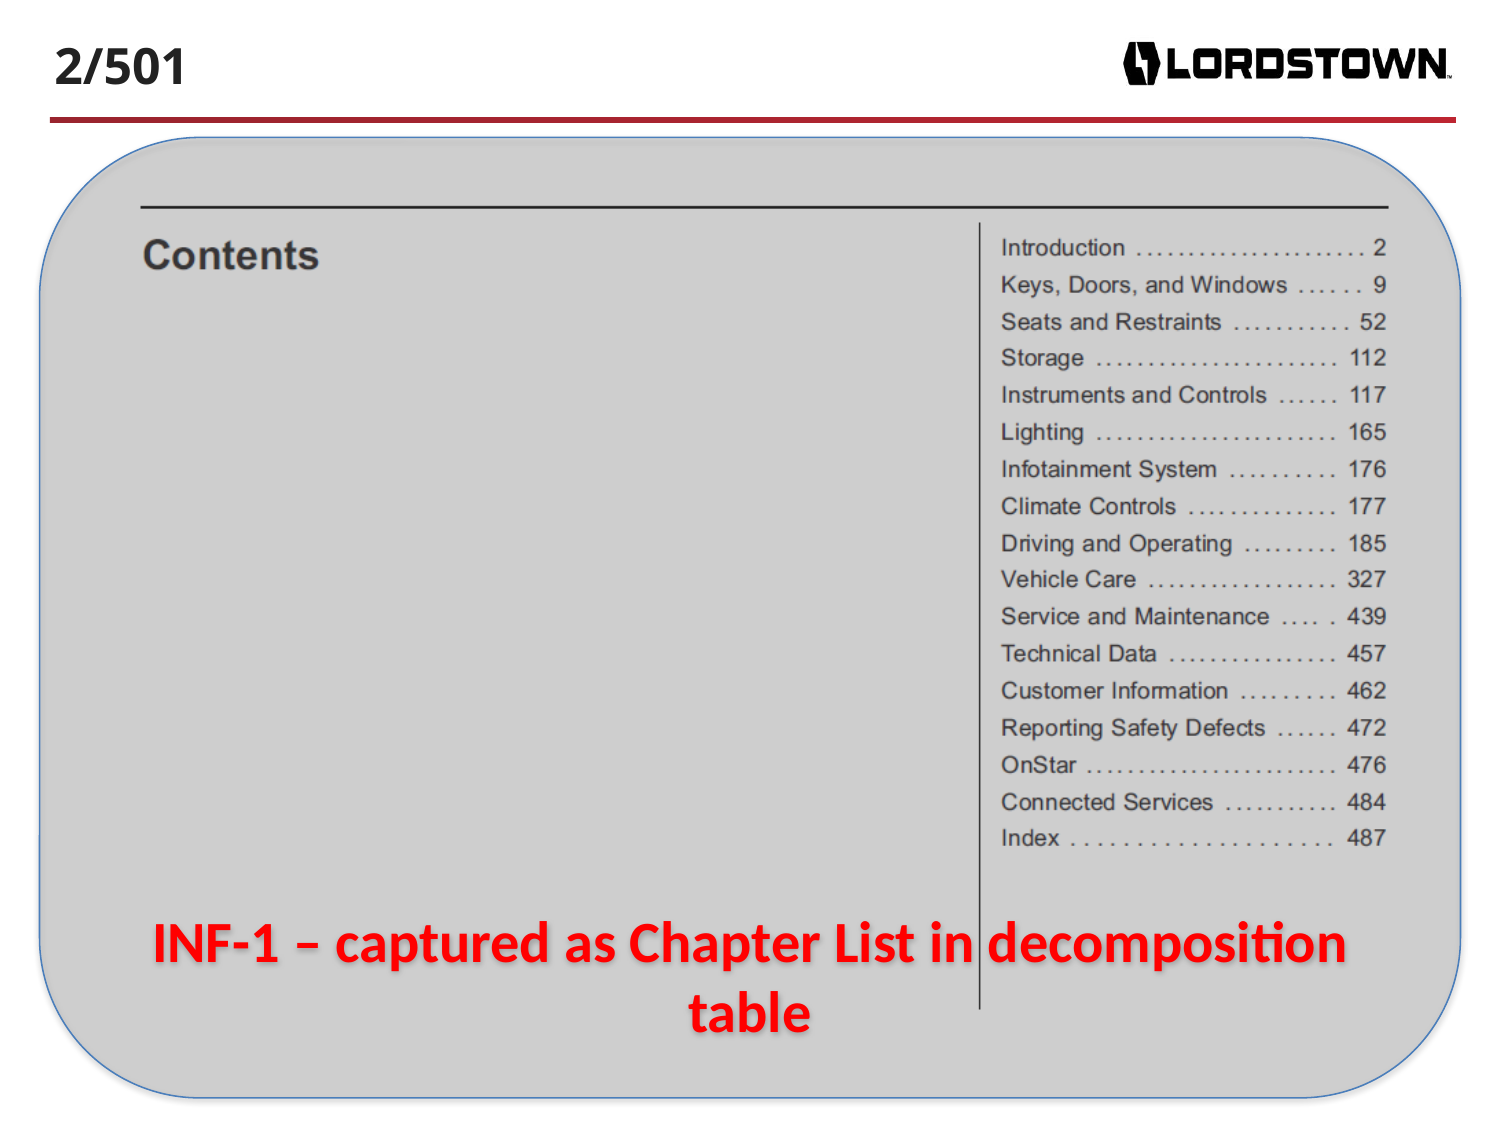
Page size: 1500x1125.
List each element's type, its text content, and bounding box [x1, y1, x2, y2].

picture [1116, 35, 1457, 91]
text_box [39, 136, 1461, 1099]
text_box 2/501 [39, 27, 1007, 102]
